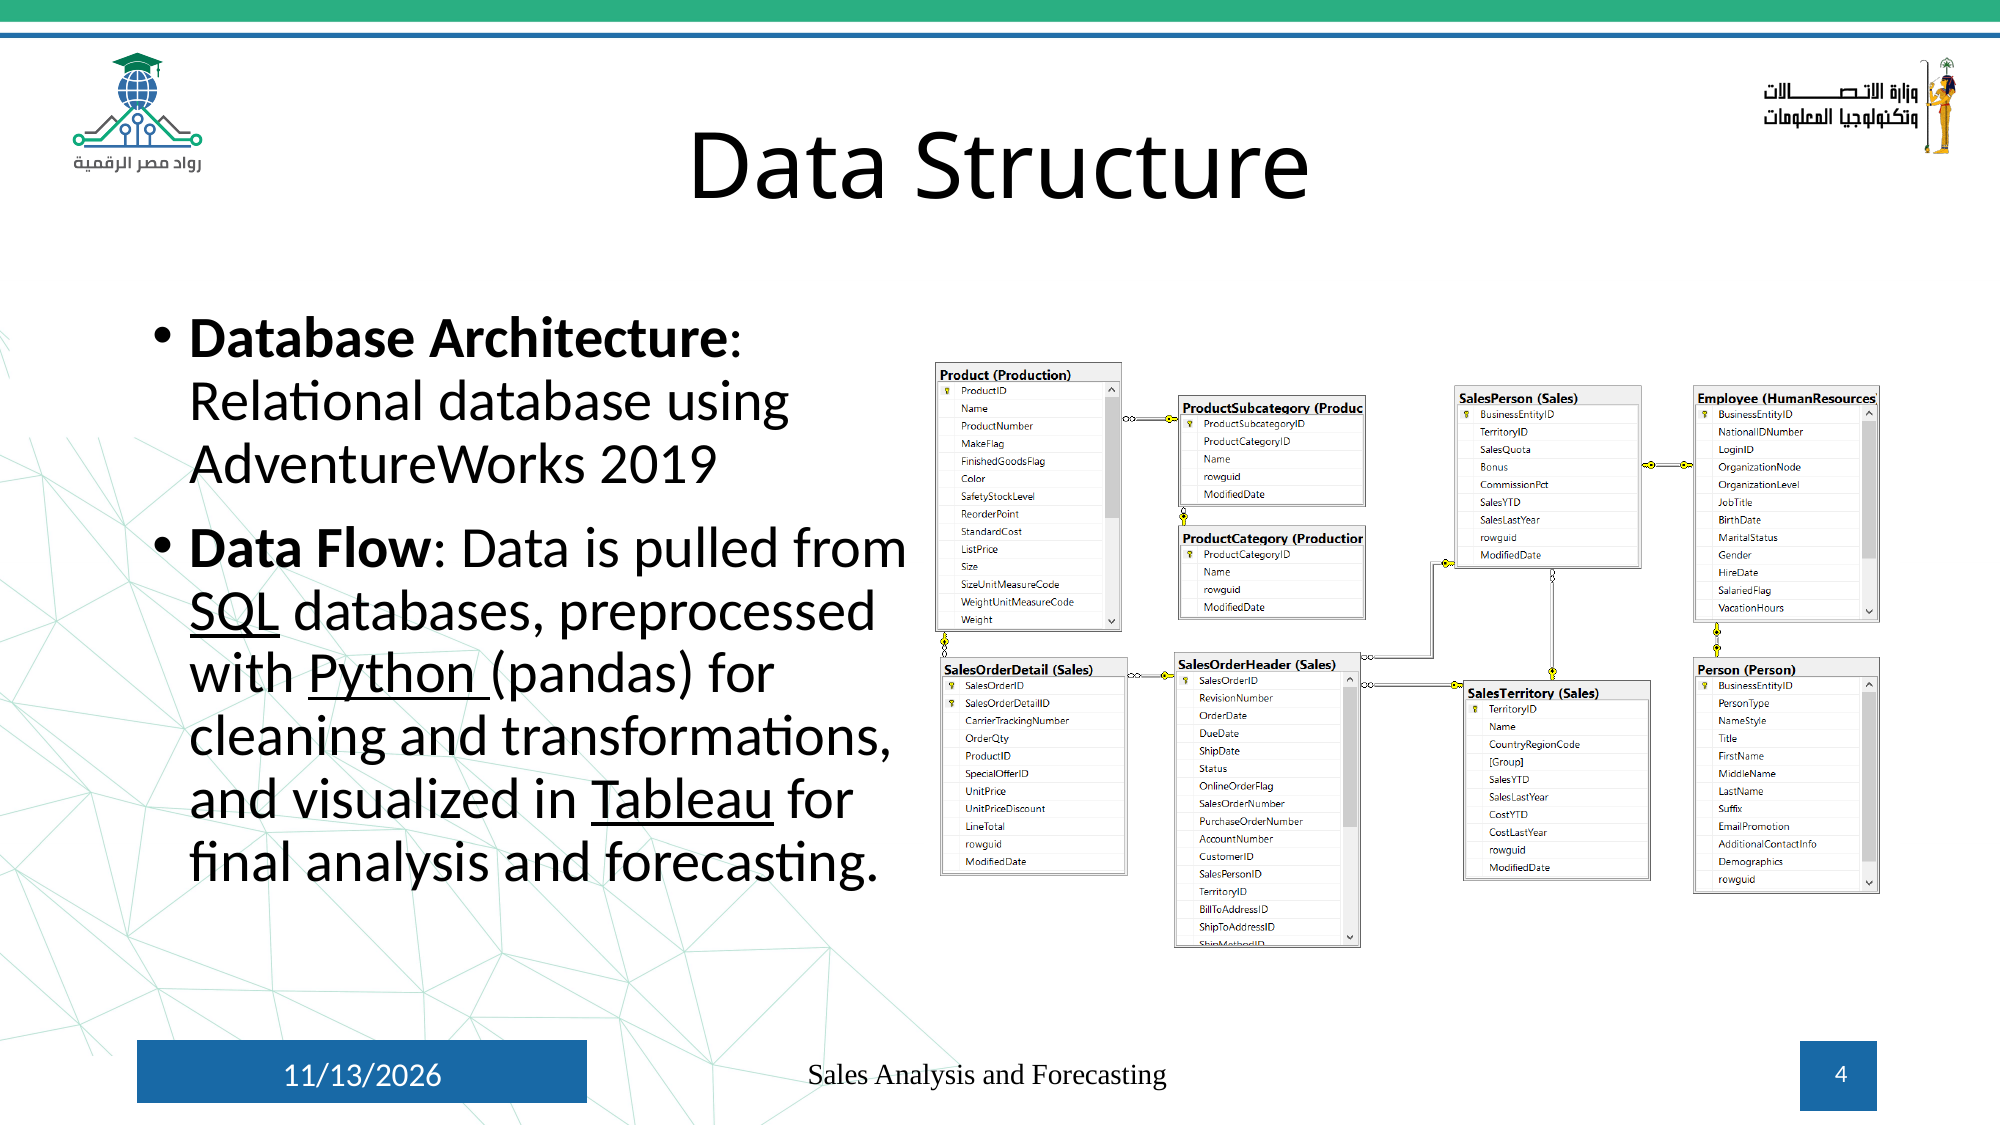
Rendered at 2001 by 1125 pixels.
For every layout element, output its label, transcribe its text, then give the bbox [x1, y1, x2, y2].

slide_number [137, 1042, 588, 1103]
footer Sales Analysis and Forecasting [636, 1042, 1338, 1103]
picture [0, 0, 2000, 1125]
slide_number 4 [1412, 1042, 1863, 1103]
list Database Architecture: Relational database using AdventureWorks 2019 Data Flow: Data is pulled from SQL databases, preprocessed with Python (pandas) for cleaning and transformations, and visualized in Tableau for final analysis and forecasting. [137, 299, 924, 1014]
title Data Structure [137, 59, 1863, 278]
